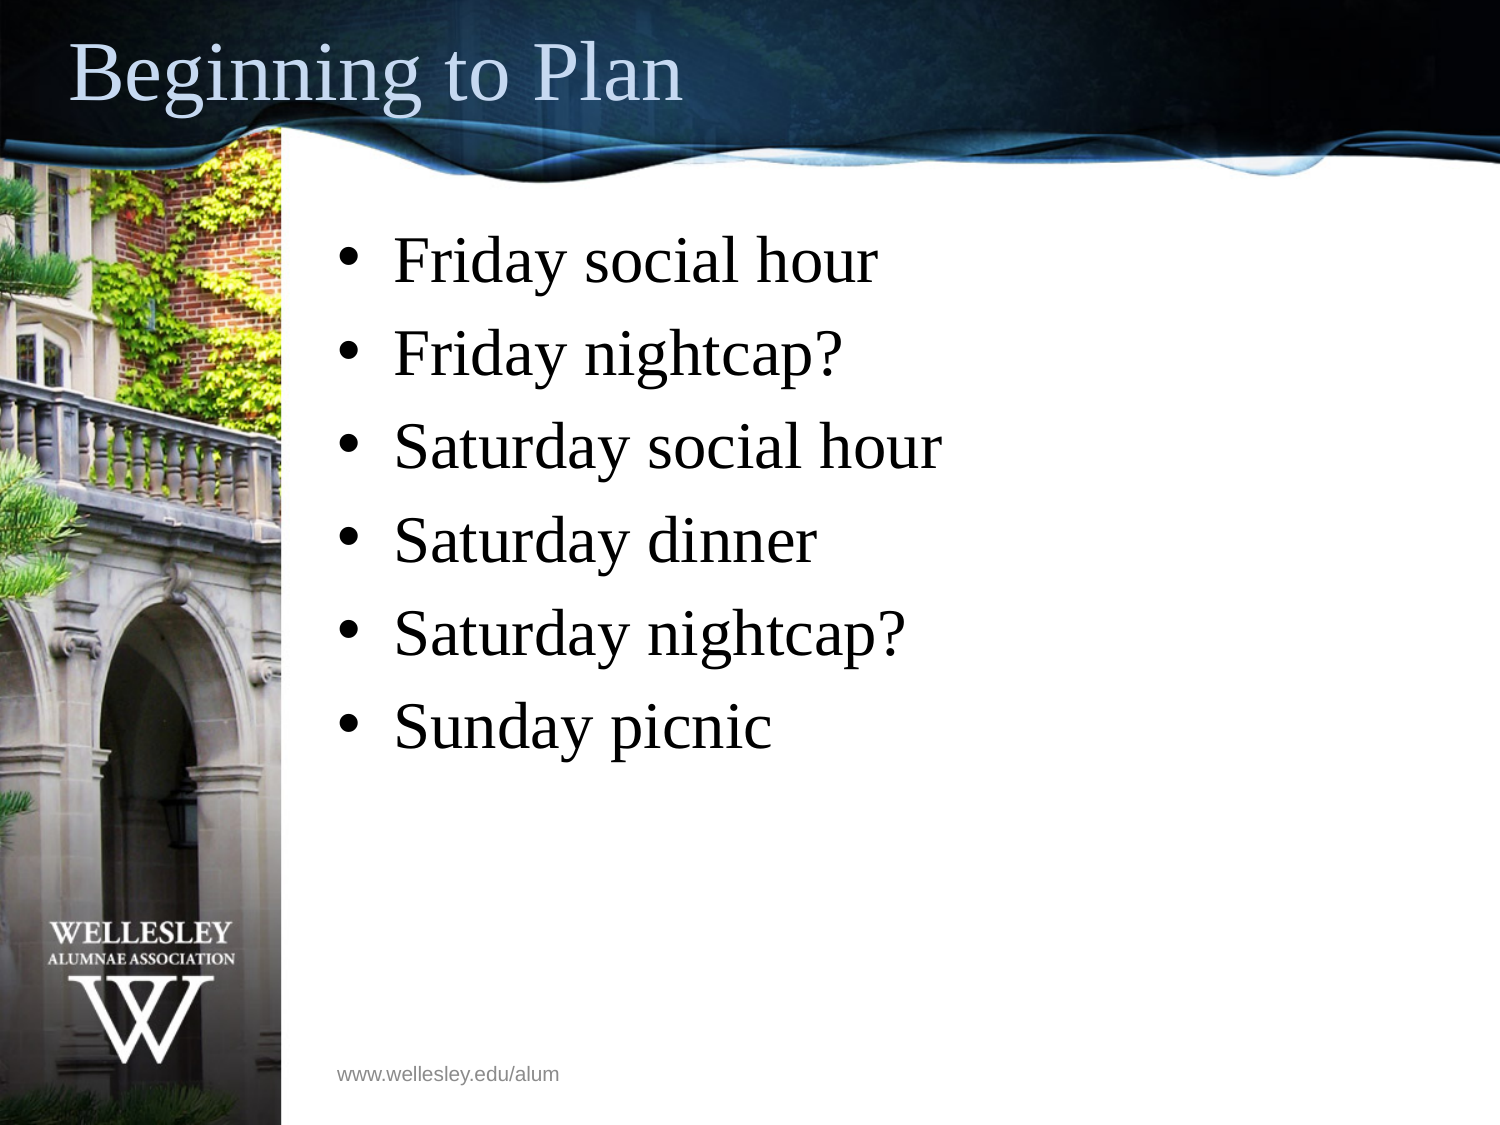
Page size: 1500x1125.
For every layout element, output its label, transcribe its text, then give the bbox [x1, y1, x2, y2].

picture [0, 0, 1500, 1125]
footer www.wellesley.edu/alum [322, 1042, 798, 1103]
list Friday social hour Friday nightcap? Saturday social hour Saturday dinner Saturday nightcap? Sunday picnic [321, 207, 1457, 1012]
title Beginning to Plan [52, 6, 1483, 126]
